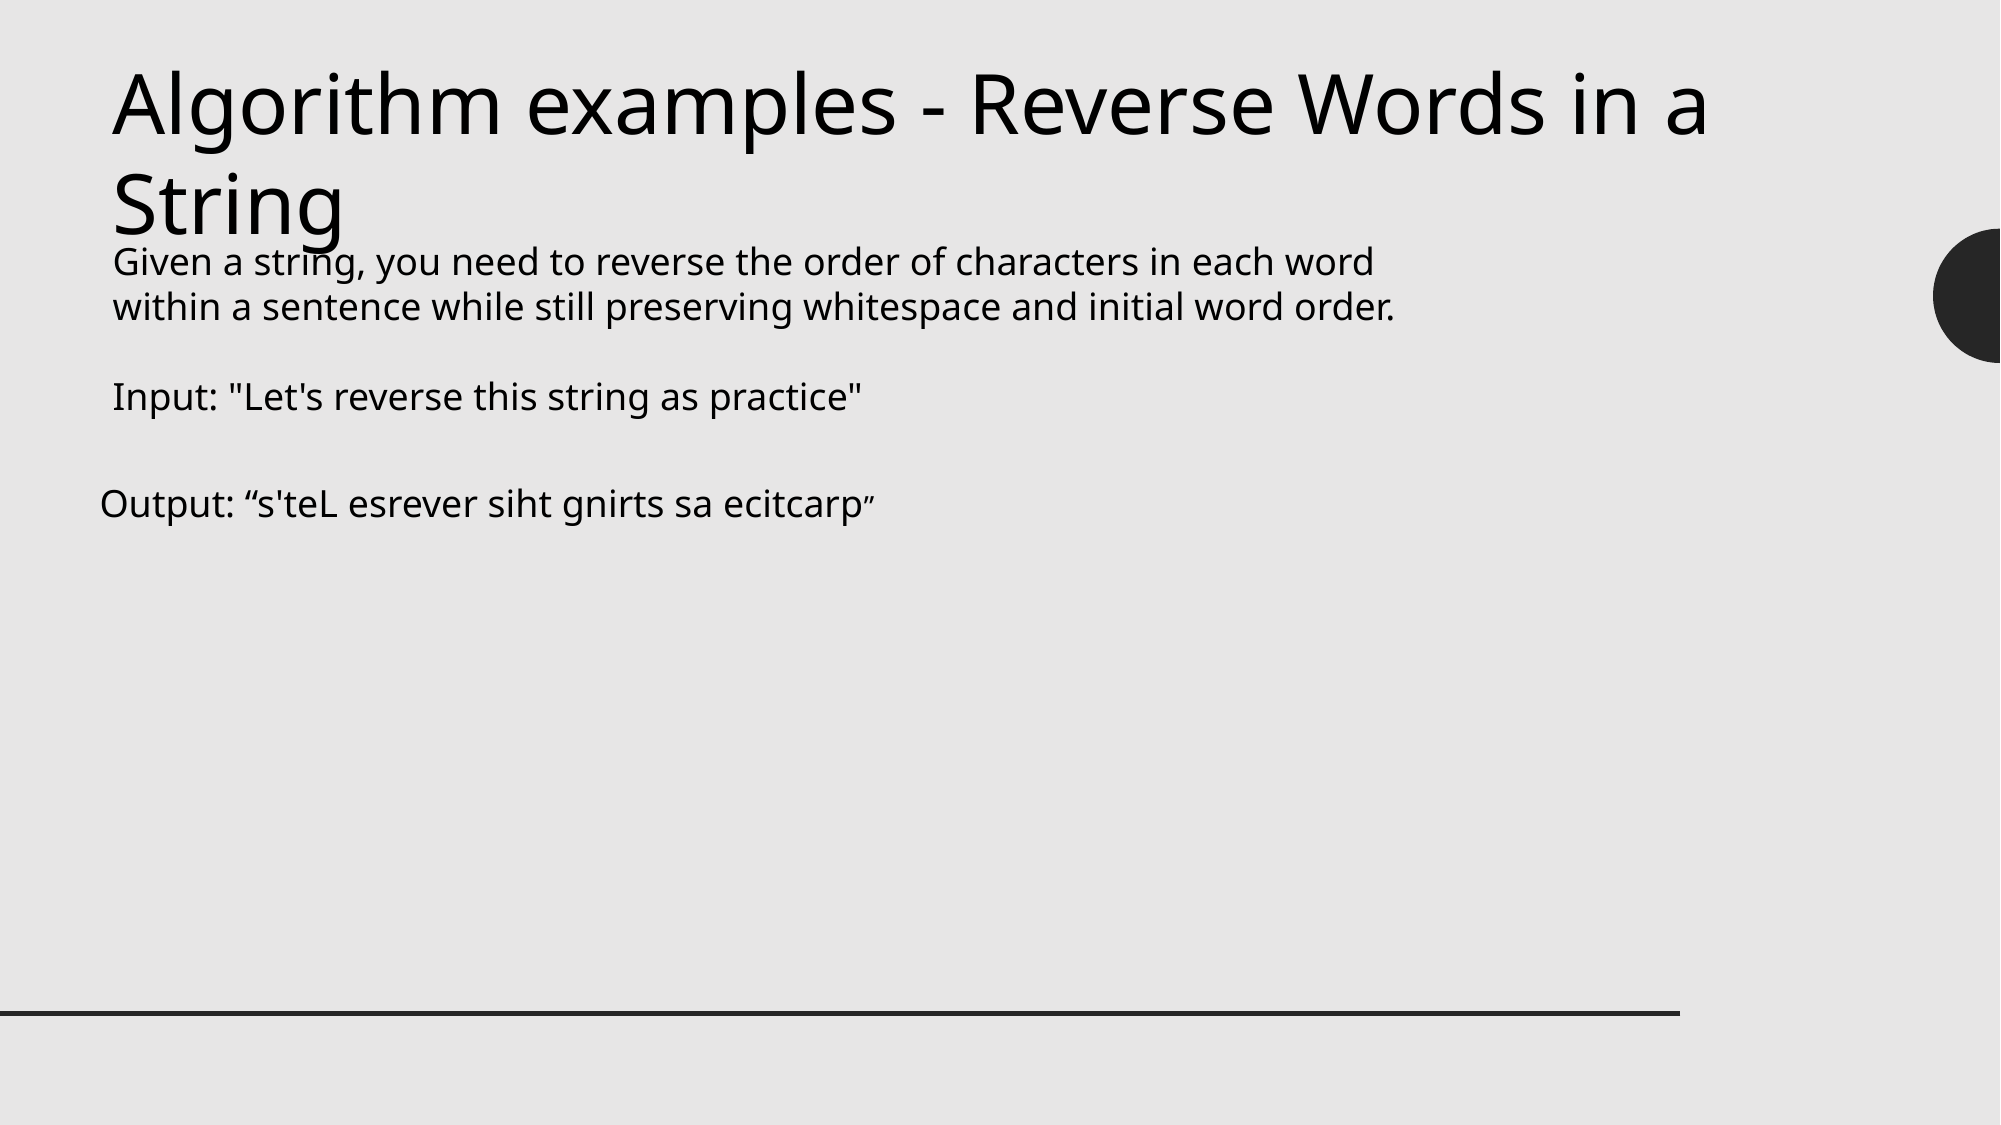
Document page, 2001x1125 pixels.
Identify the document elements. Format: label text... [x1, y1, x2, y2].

text_box Given a string, you need to reverse the order of characters in each word within a sentence while still preserving whitespace and initial word order. Input: "Let's reverse this string as practice" [97, 230, 1416, 471]
text_box Algorithm examples - Reverse Words in a String [97, 44, 1856, 259]
text_box Output: “s'teL esrever siht gnirts sa ecitcarp” [84, 472, 890, 533]
